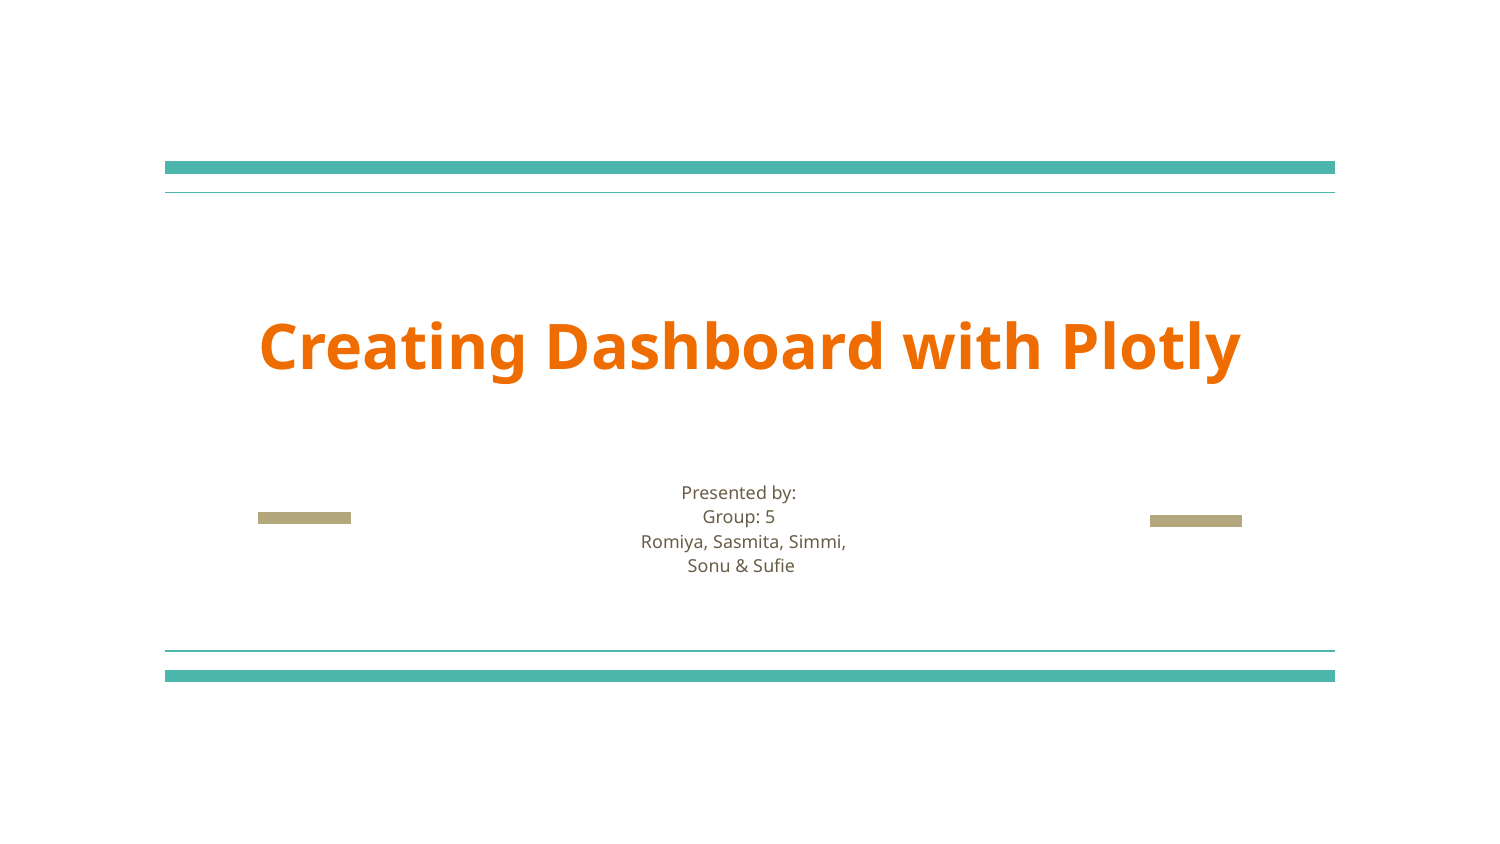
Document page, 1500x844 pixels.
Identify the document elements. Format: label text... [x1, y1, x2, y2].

title Creating Dashboard with Plotly [164, 287, 1336, 456]
subtitle Presented by: Group: 5 Romiya, Sasmita, Simmi, Sonu & Sufie [29, 464, 1449, 595]
